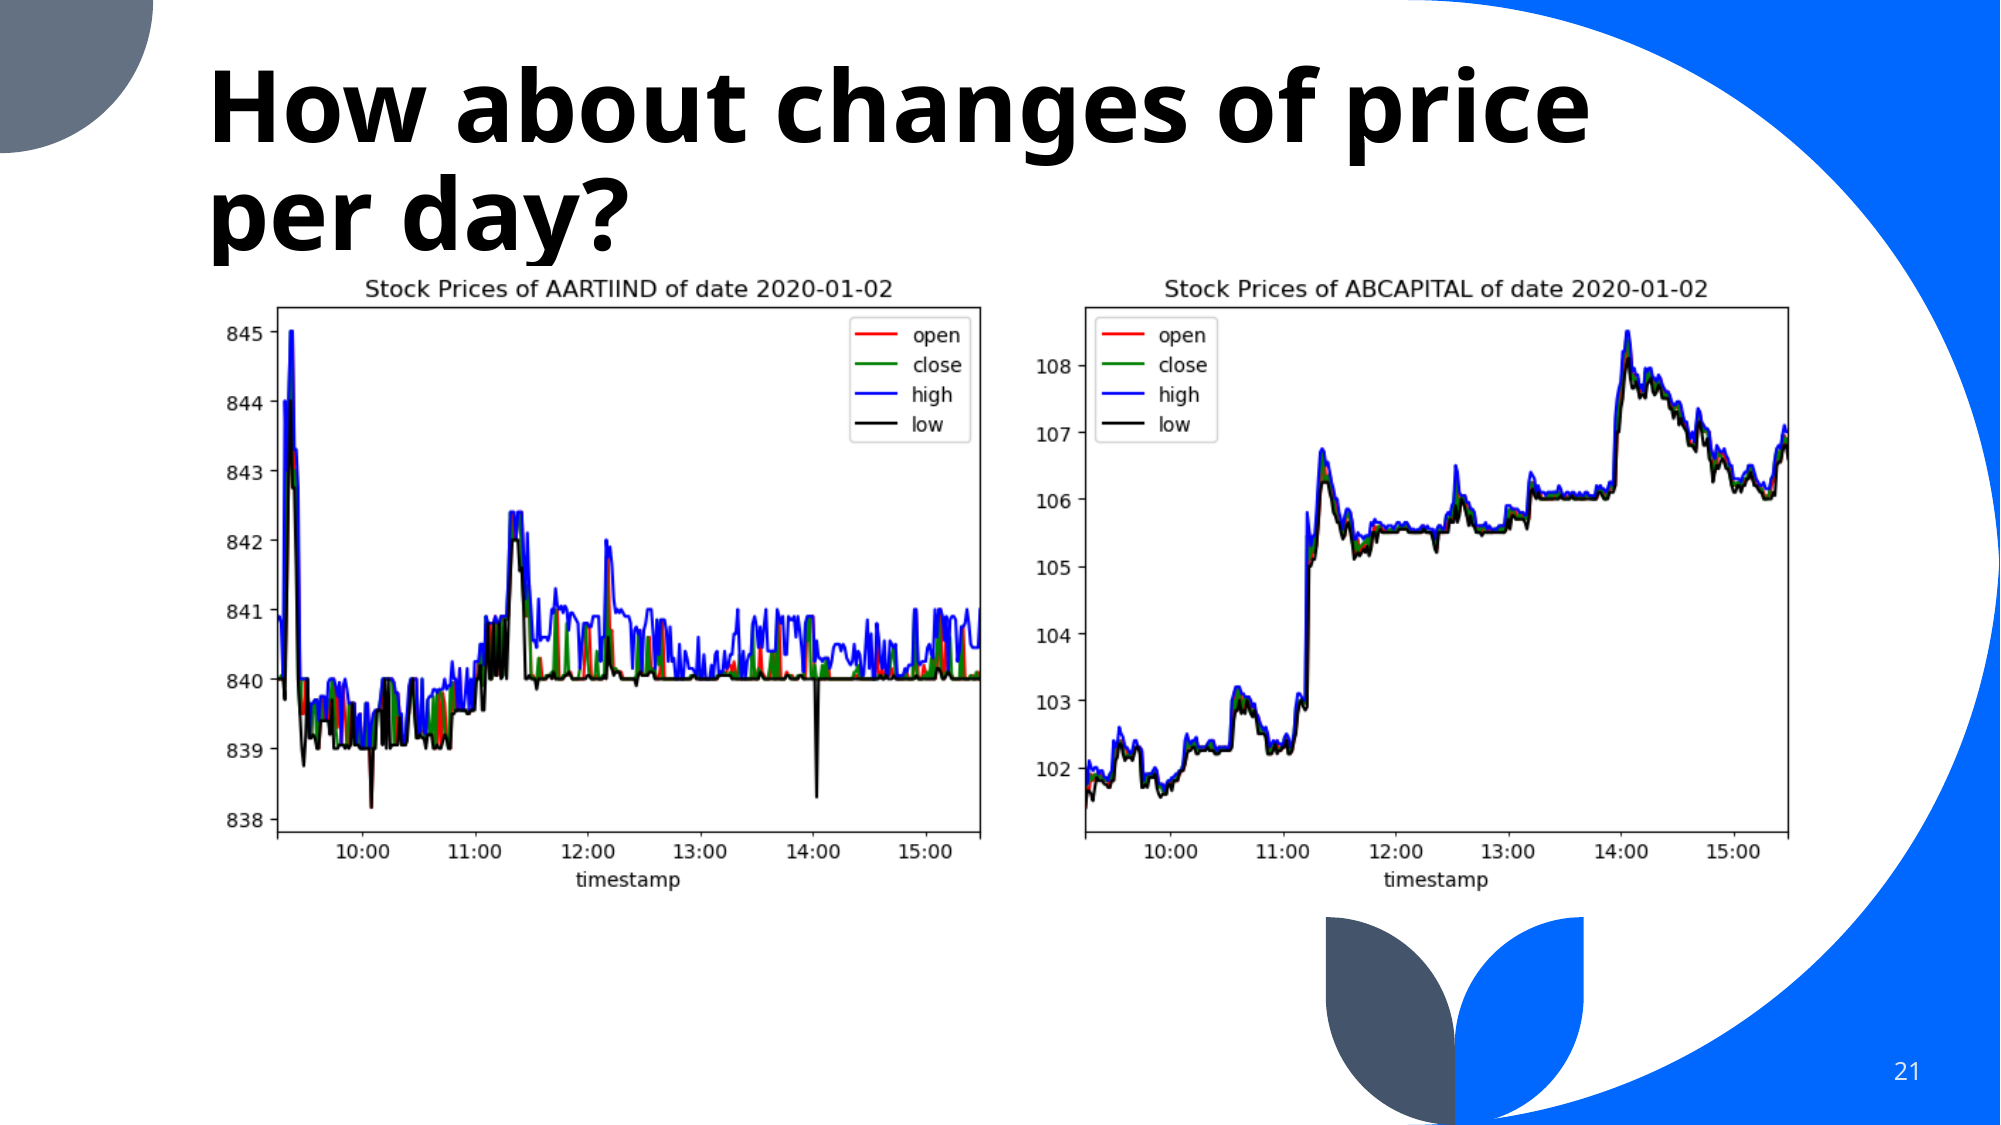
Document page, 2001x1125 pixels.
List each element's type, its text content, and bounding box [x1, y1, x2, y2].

slide_number 21 [1665, 1042, 1938, 1103]
picture [212, 266, 994, 904]
title How about changes of price per day? [191, 62, 1796, 280]
picture [1020, 266, 1802, 904]
